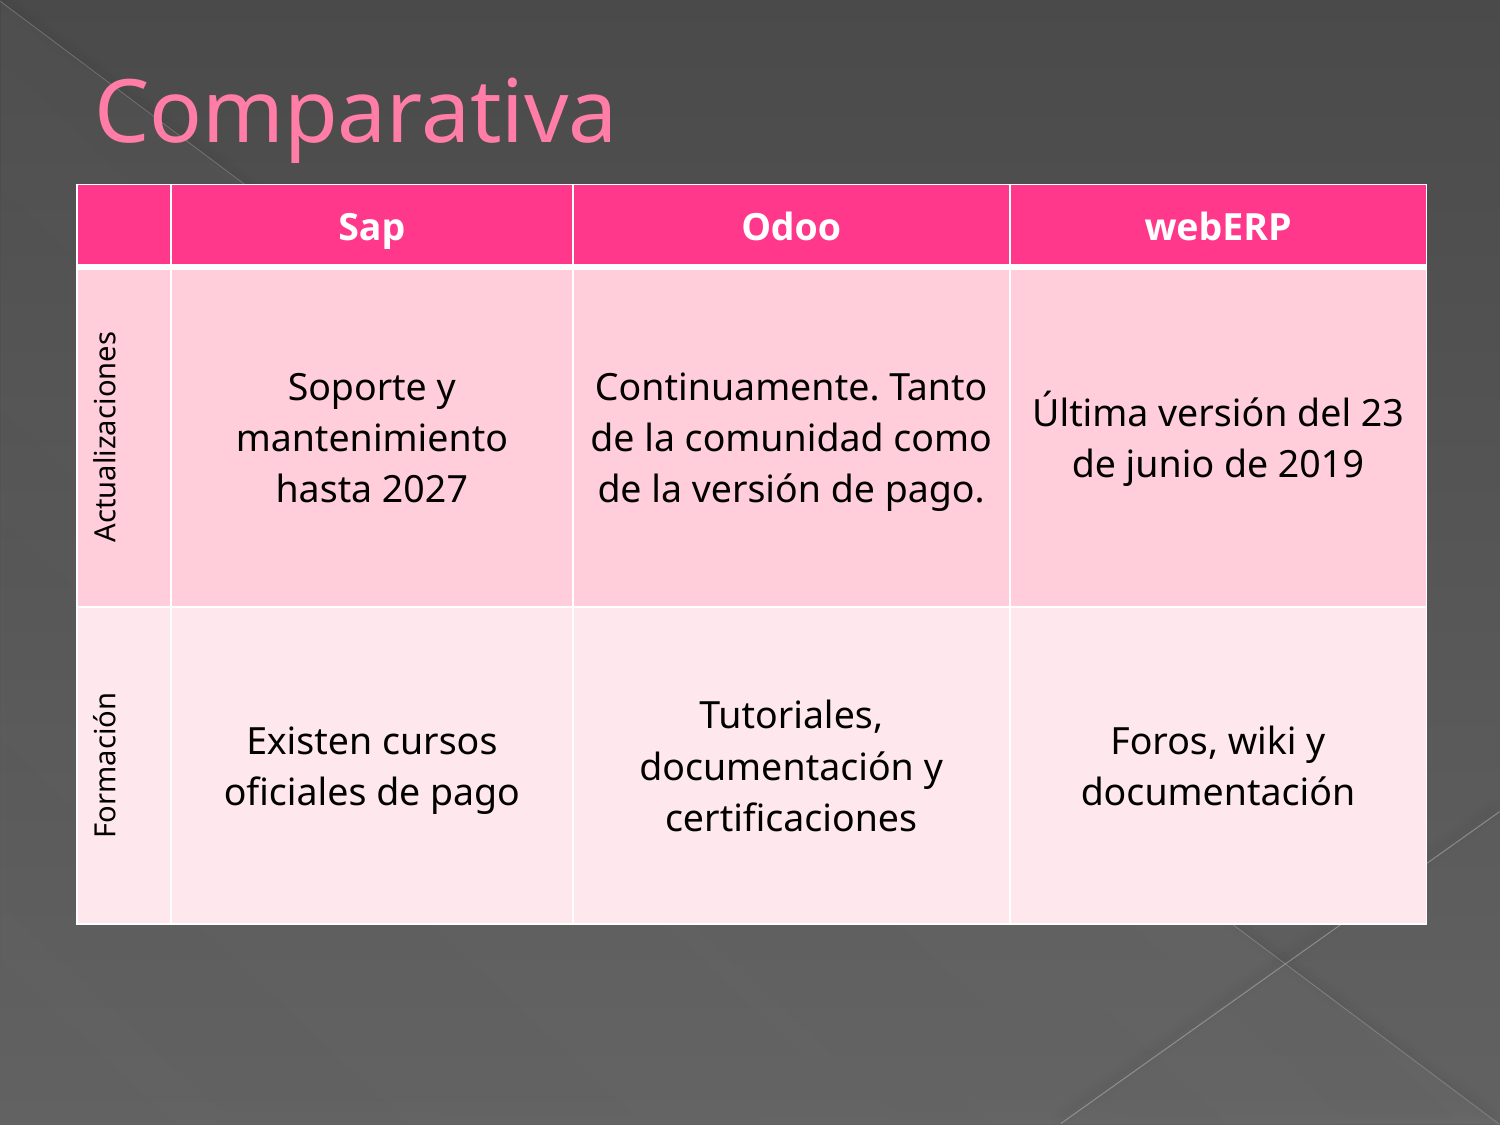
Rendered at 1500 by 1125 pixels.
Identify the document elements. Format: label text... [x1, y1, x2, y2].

table_cell Formación [78, 608, 170, 923]
table_cell Existen cursos oficiales de pago [172, 608, 572, 923]
table_cell Foros, wiki y documentación [1011, 608, 1426, 923]
table_cell Soporte y mantenimiento hasta 2027 [172, 270, 572, 606]
table_cell Actualizaciones [78, 270, 170, 606]
table_cell Última versión del 23 de junio de 2019 [1011, 270, 1426, 606]
table_header Odoo [574, 185, 1009, 264]
table_cell Tutoriales, documentación y certificaciones [574, 608, 1009, 923]
table_header webERP [1011, 185, 1426, 264]
table_cell Continuamente. Tanto de la comunidad como de la versión de pago. [574, 270, 1009, 606]
table_header Sap [172, 185, 572, 264]
table_header [78, 185, 170, 264]
title Comparativa [0, 42, 900, 173]
